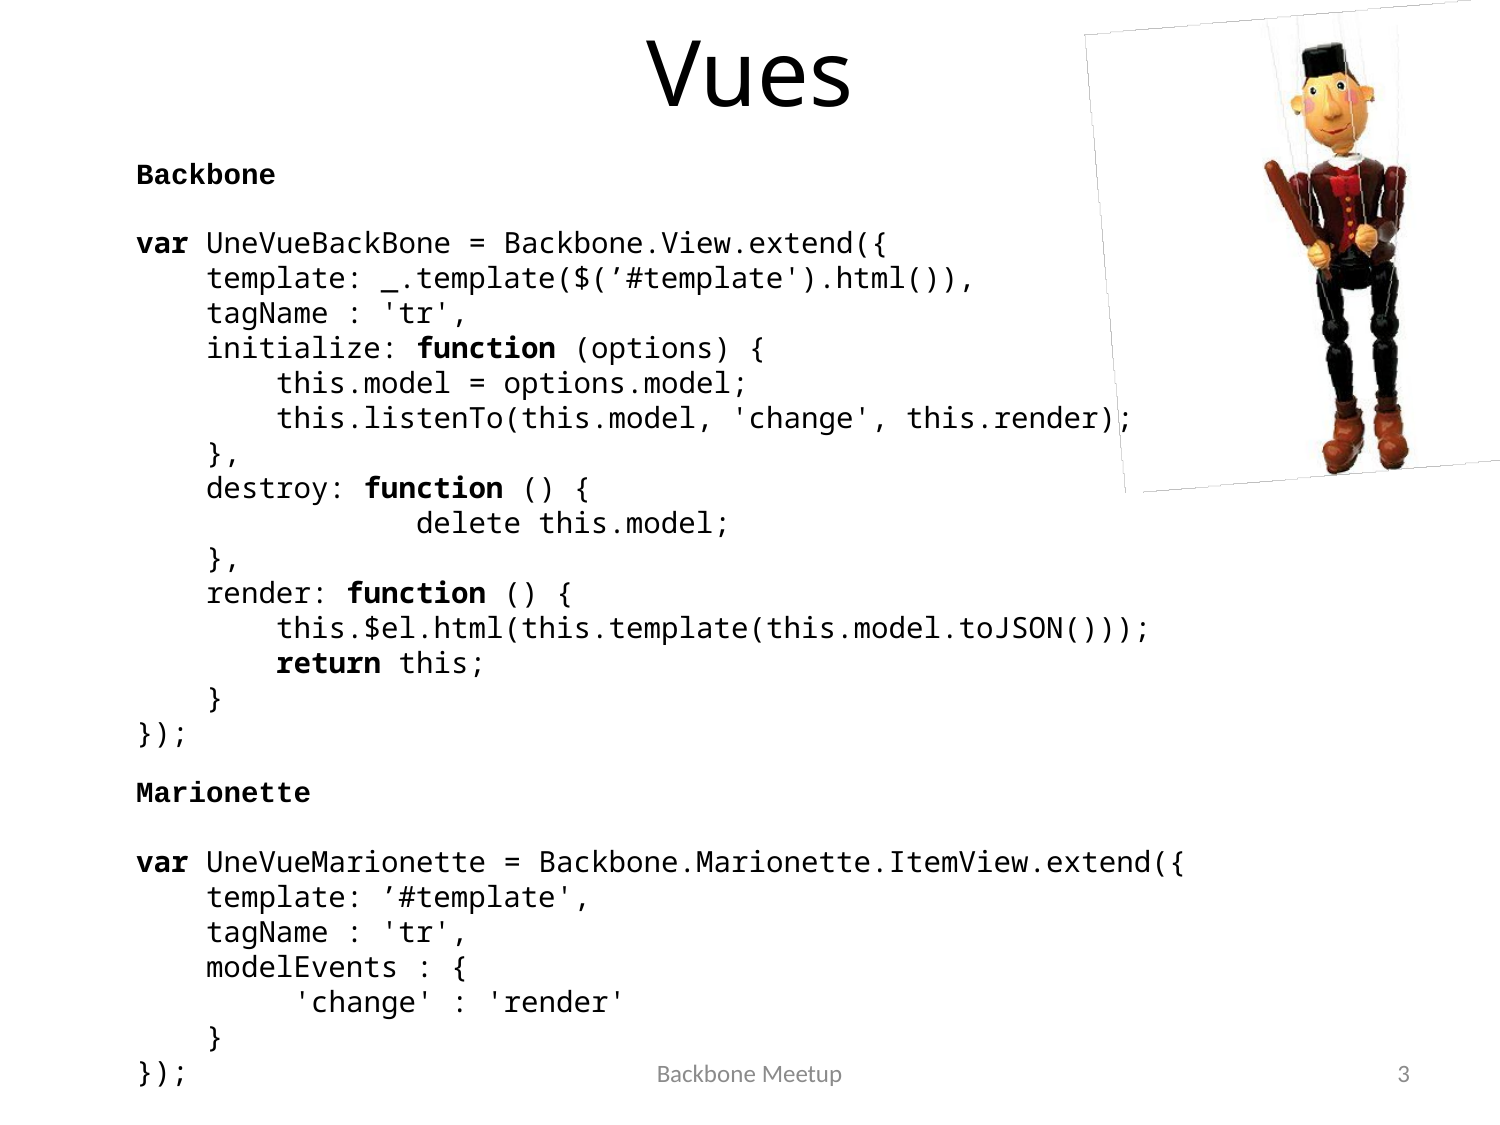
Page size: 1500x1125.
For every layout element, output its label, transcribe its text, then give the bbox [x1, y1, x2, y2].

text_box Backbone var UneVueBackBone = Backbone.View.extend({ template: _.template($(’#template').html()), tagName : 'tr', initialize: function (options) { this.model = options.model; this.listenTo(this.model, 'change', this.render); }, destroy: function () { delete this.model; }, render: function () { this.$el.html(this.template(this.model.toJSON())); return this; } }); [121, 164, 1428, 757]
footer Backbone Meetup [512, 1042, 988, 1103]
title Vues [75, 0, 1425, 164]
slide_number 3 [1074, 1042, 1425, 1103]
picture [1103, 0, 1500, 474]
text_box Marionette var UneVueMarionette = Backbone.Marionette.ItemView.extend({ template: ’#template', tagName : 'tr', modelEvents : { 'change' : 'render' } }); [121, 766, 1283, 1096]
